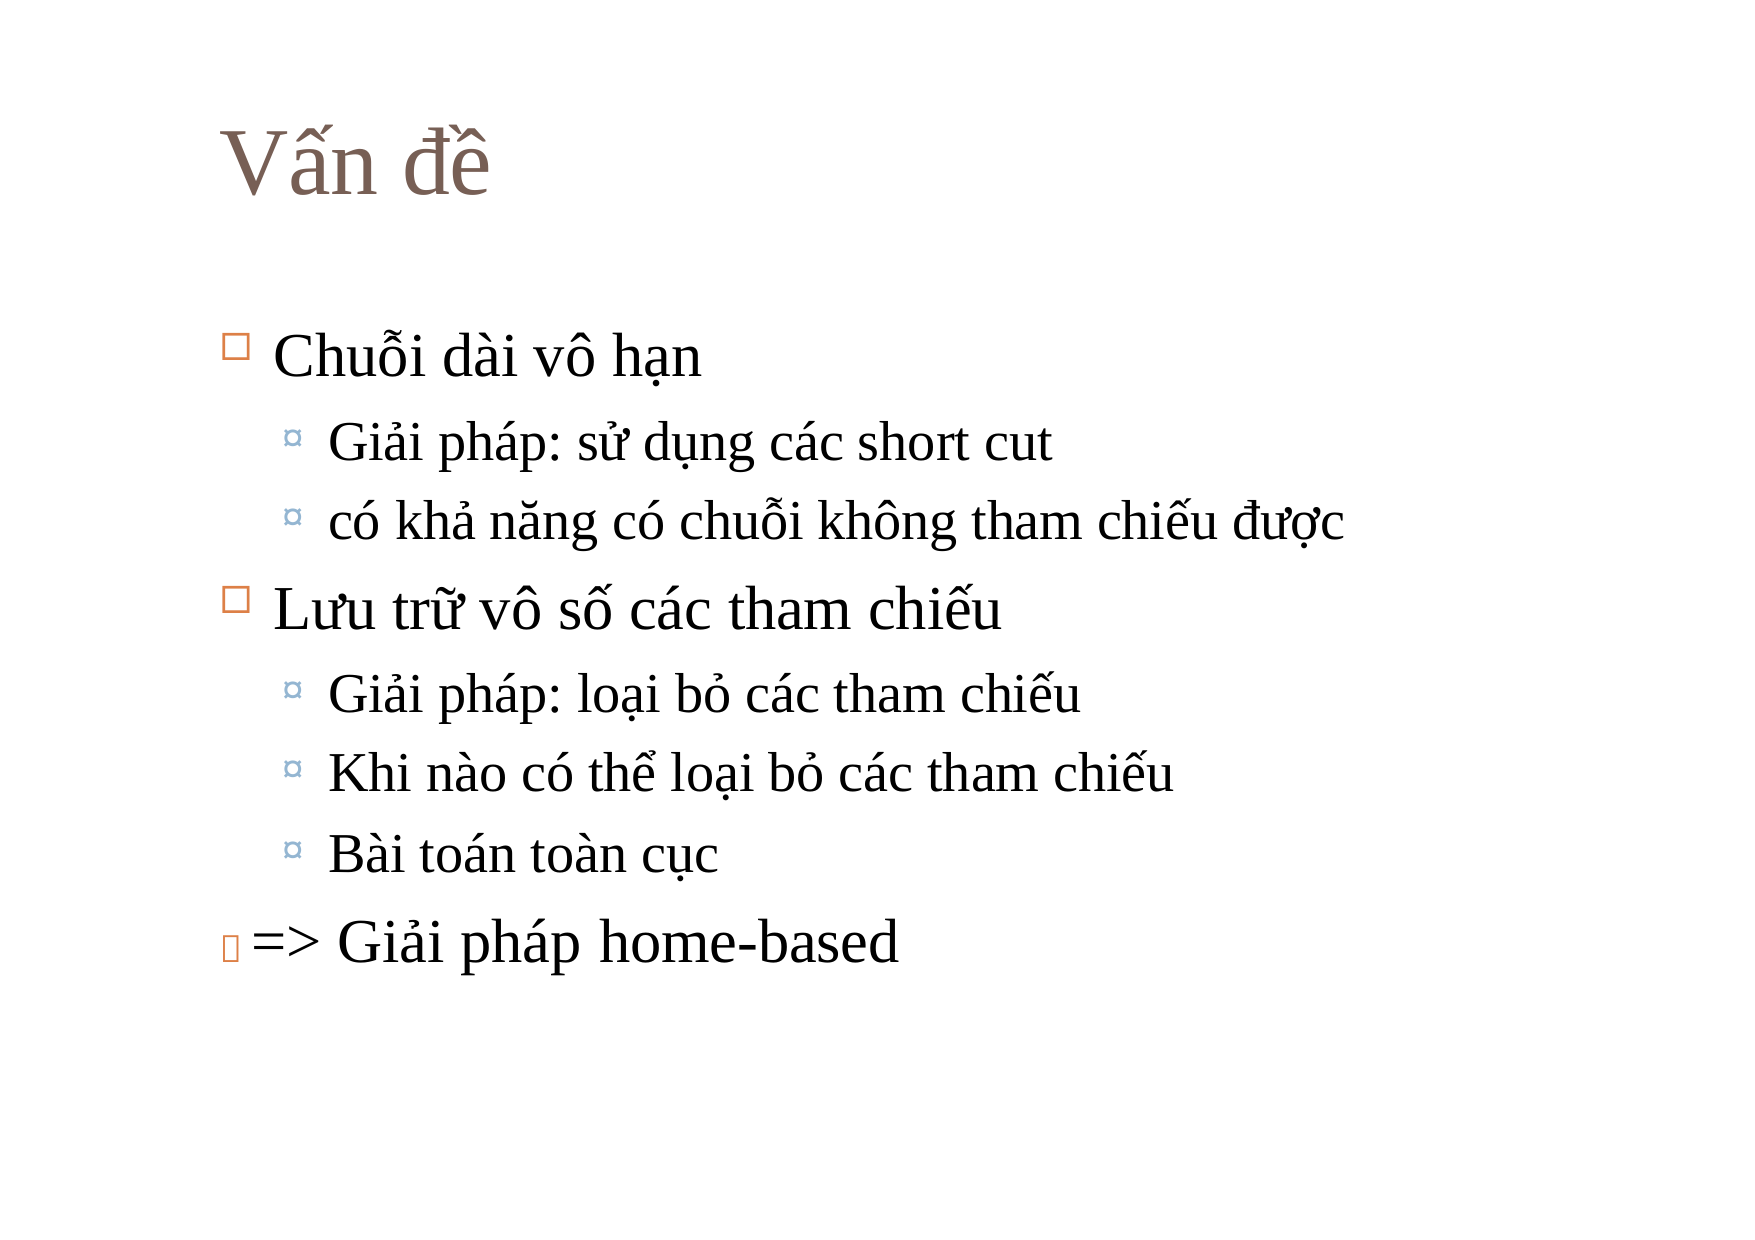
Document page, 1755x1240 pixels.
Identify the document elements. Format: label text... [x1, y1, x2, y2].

title Vấn đề [217, 96, 494, 295]
text_box Chuỗi dài vô hạn Giải pháp: sử dụng các short cut có khả năng có chuỗi không tham chiếu được Lưu trữ vô số các tham chiếu Giải pháp: loại bỏ các tham chiếu Khi nào có thể loại bỏ các tham chiếu Bài toán toàn cục  => Giải pháp home-based [217, 295, 1348, 976]
